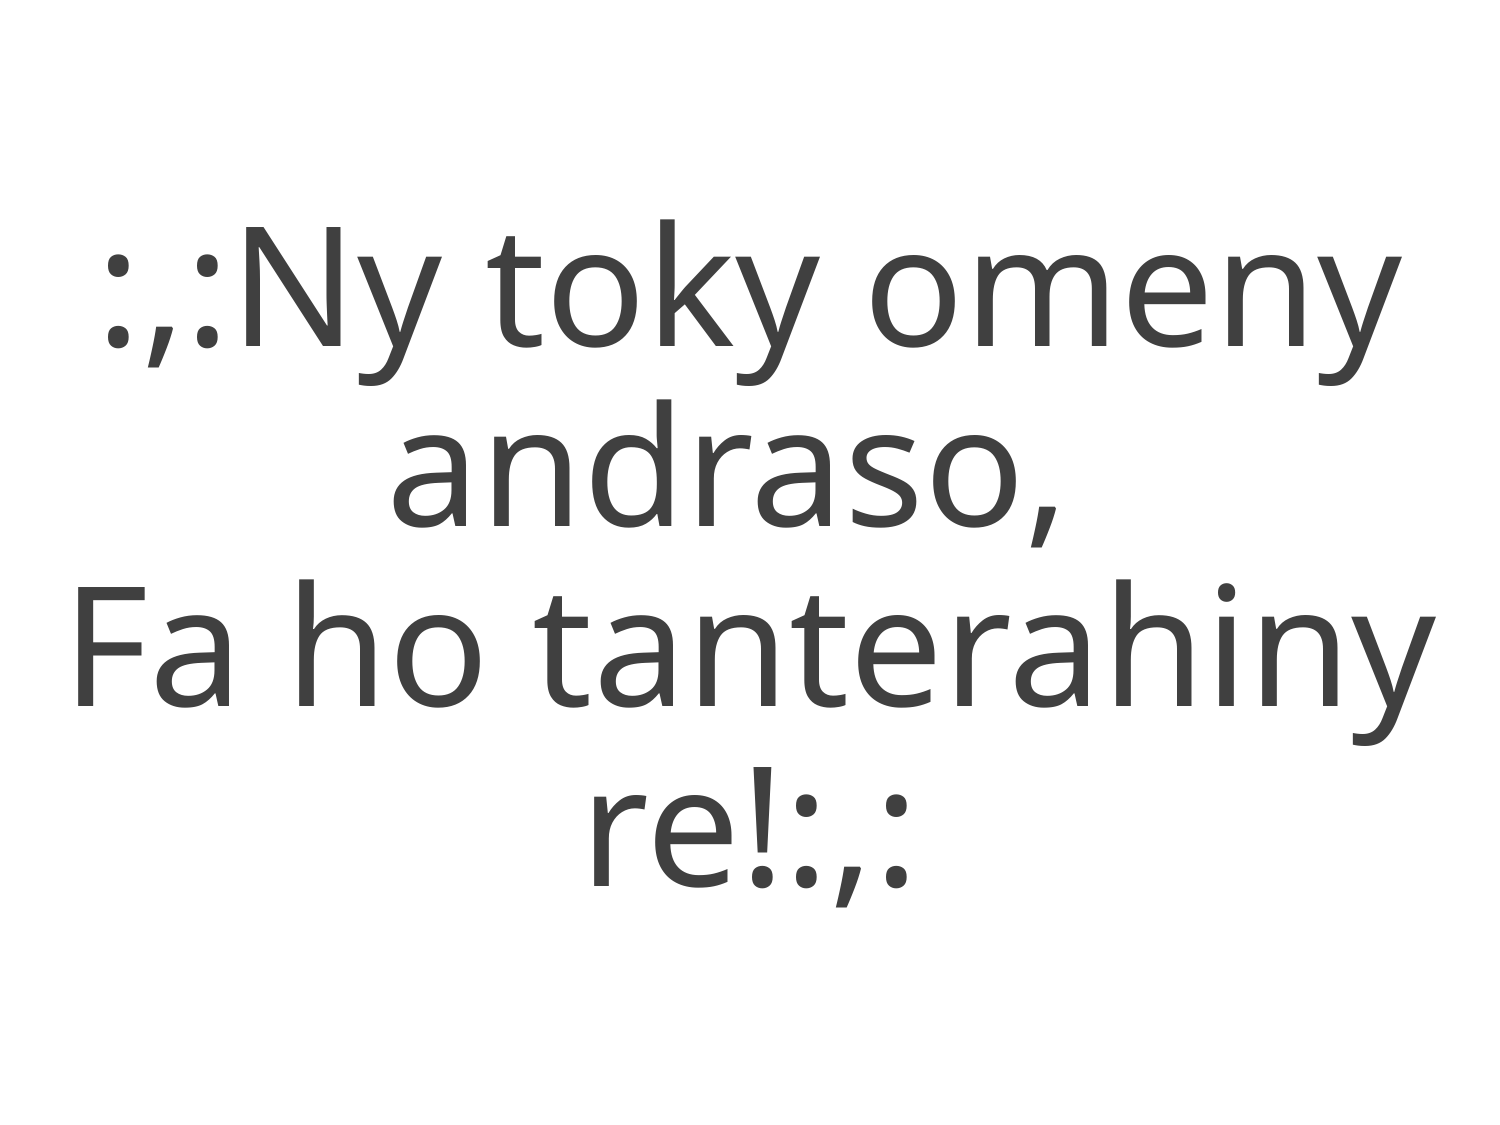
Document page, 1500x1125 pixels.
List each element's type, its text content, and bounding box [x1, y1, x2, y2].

title :,:Ny toky omeny andraso, Fa ho tanterahiny re!:,: [0, 453, 1500, 672]
